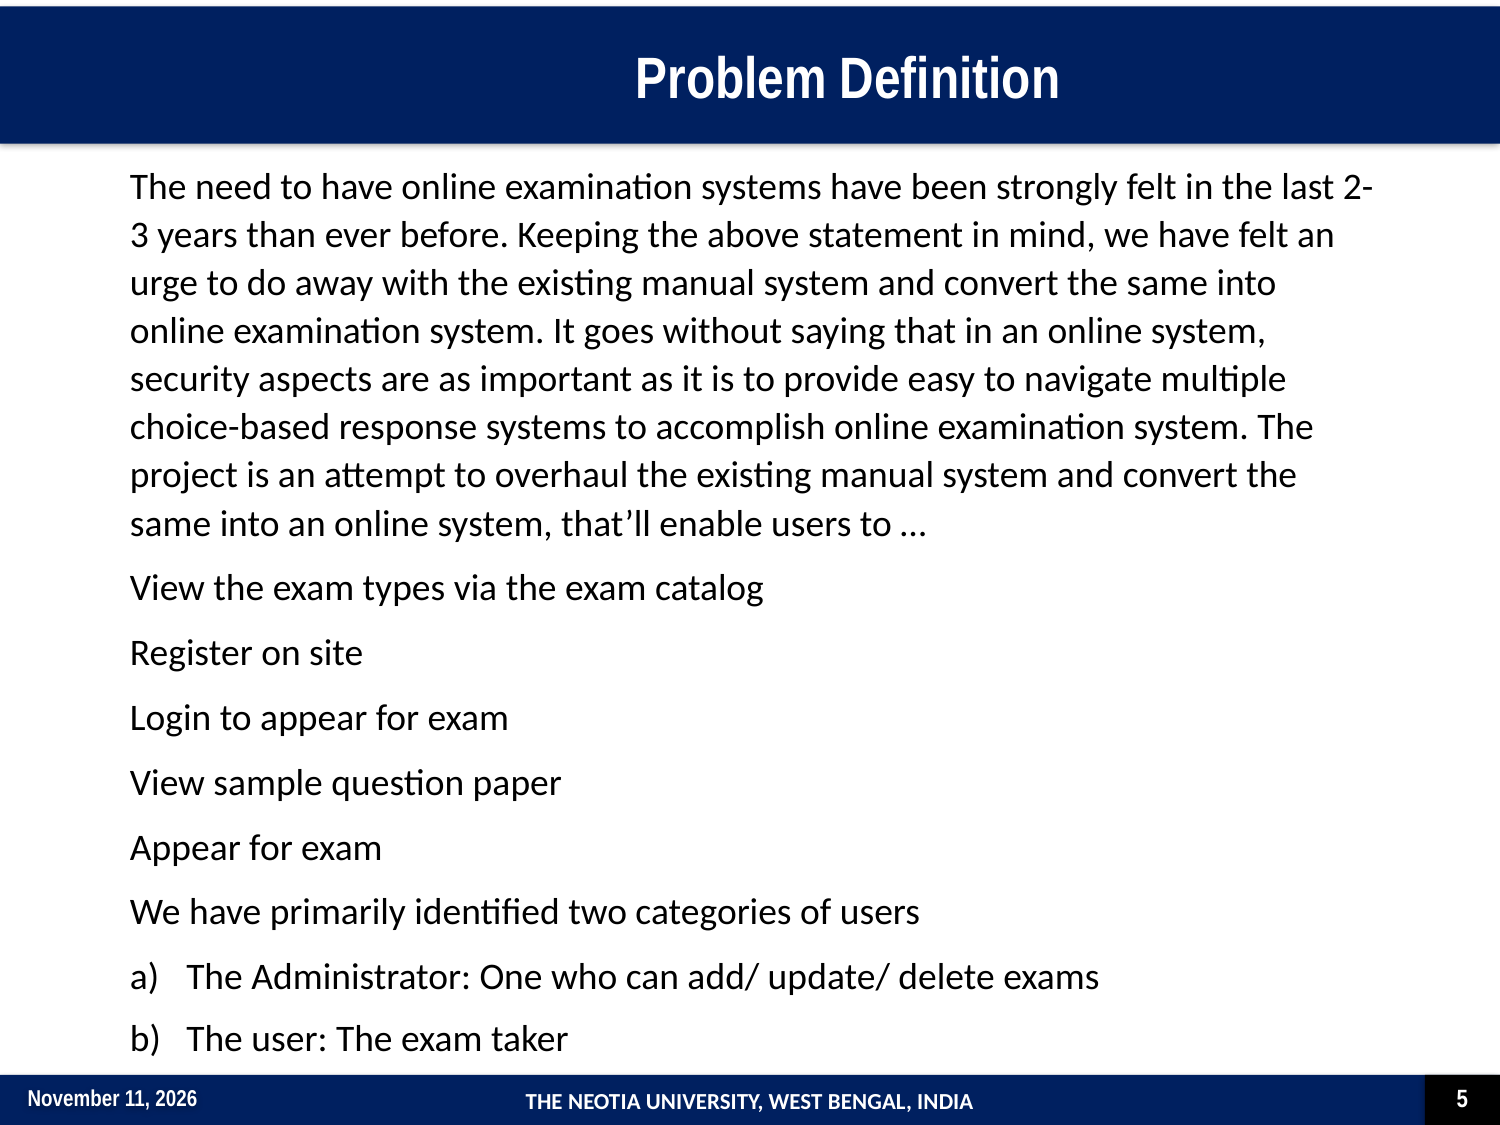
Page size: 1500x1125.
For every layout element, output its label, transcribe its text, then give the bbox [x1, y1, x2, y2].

text_box 5 [1424, 1074, 1500, 1125]
text_box The need to have online examination systems have been strongly felt in the last 2-3 years than ever before. Keeping the above statement in mind, we have felt an urge to do away with the existing manual system and convert the same into online examination system. It goes without saying that in an online system, security aspects are as important as it is to provide easy to navigate multiple choice-based response systems to accomplish online examination system. The project is an attempt to overhaul the existing manual system and convert the same into an online system, that’ll enable users to … View the exam types via the exam catalog Register on site Login to appear for exam View sample question paper Appear for exam We have primarily identified two categories of users The Administrator: One who can add/ update/ delete exams b) The user: The exam taker [115, 151, 1391, 1066]
text_box THE NEOTIA UNIVERSITY, WEST BENGAL, INDIA [226, 1074, 1424, 1125]
title Problem Definition [0, 6, 1500, 144]
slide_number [0, 1074, 225, 1125]
